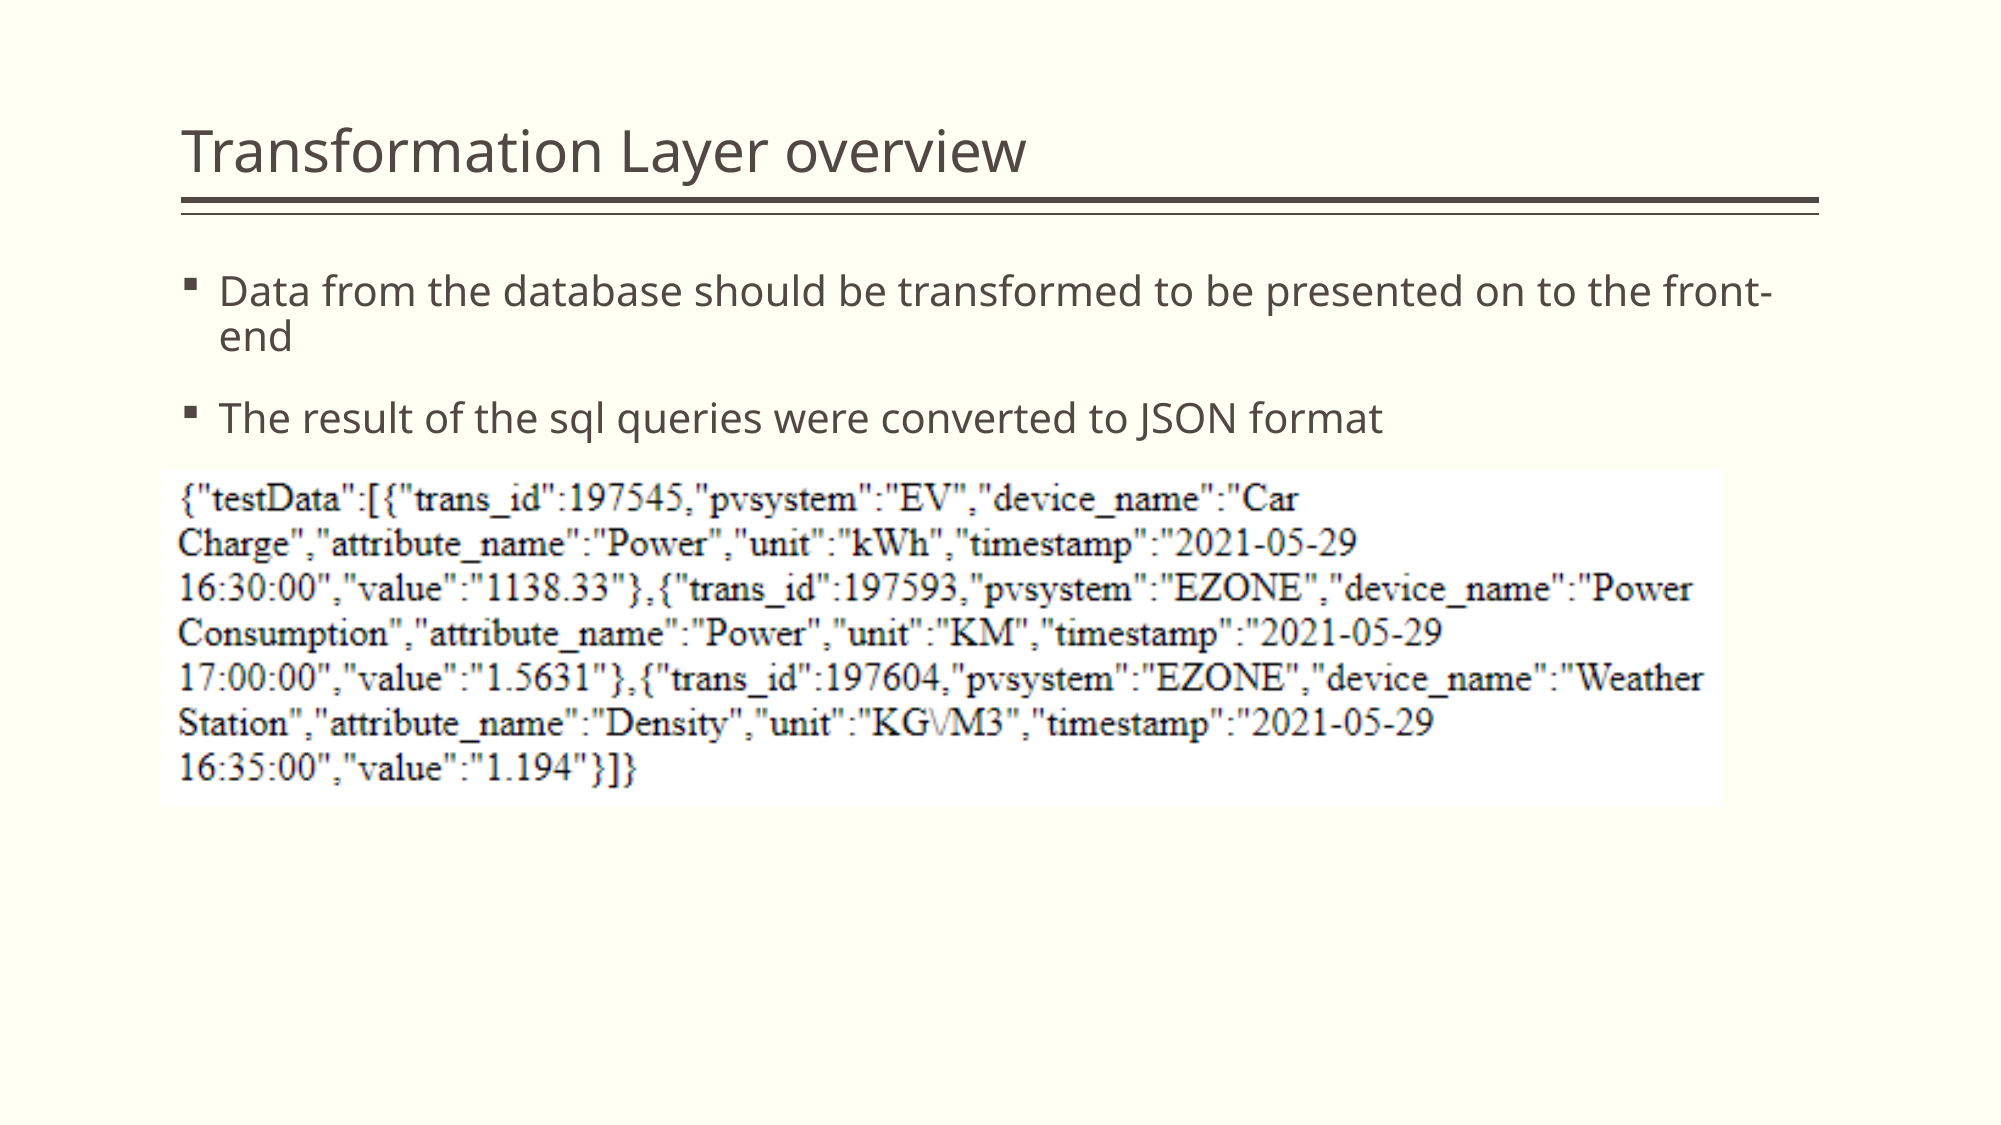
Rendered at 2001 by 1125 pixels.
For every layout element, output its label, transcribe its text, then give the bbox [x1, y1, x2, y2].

picture [161, 469, 1722, 806]
list Data from the database should be transformed to be presented on to the front-end The result of the sql queries were converted to JSON format [181, 262, 1819, 1013]
title Transformation Layer overview [181, 12, 1819, 193]
